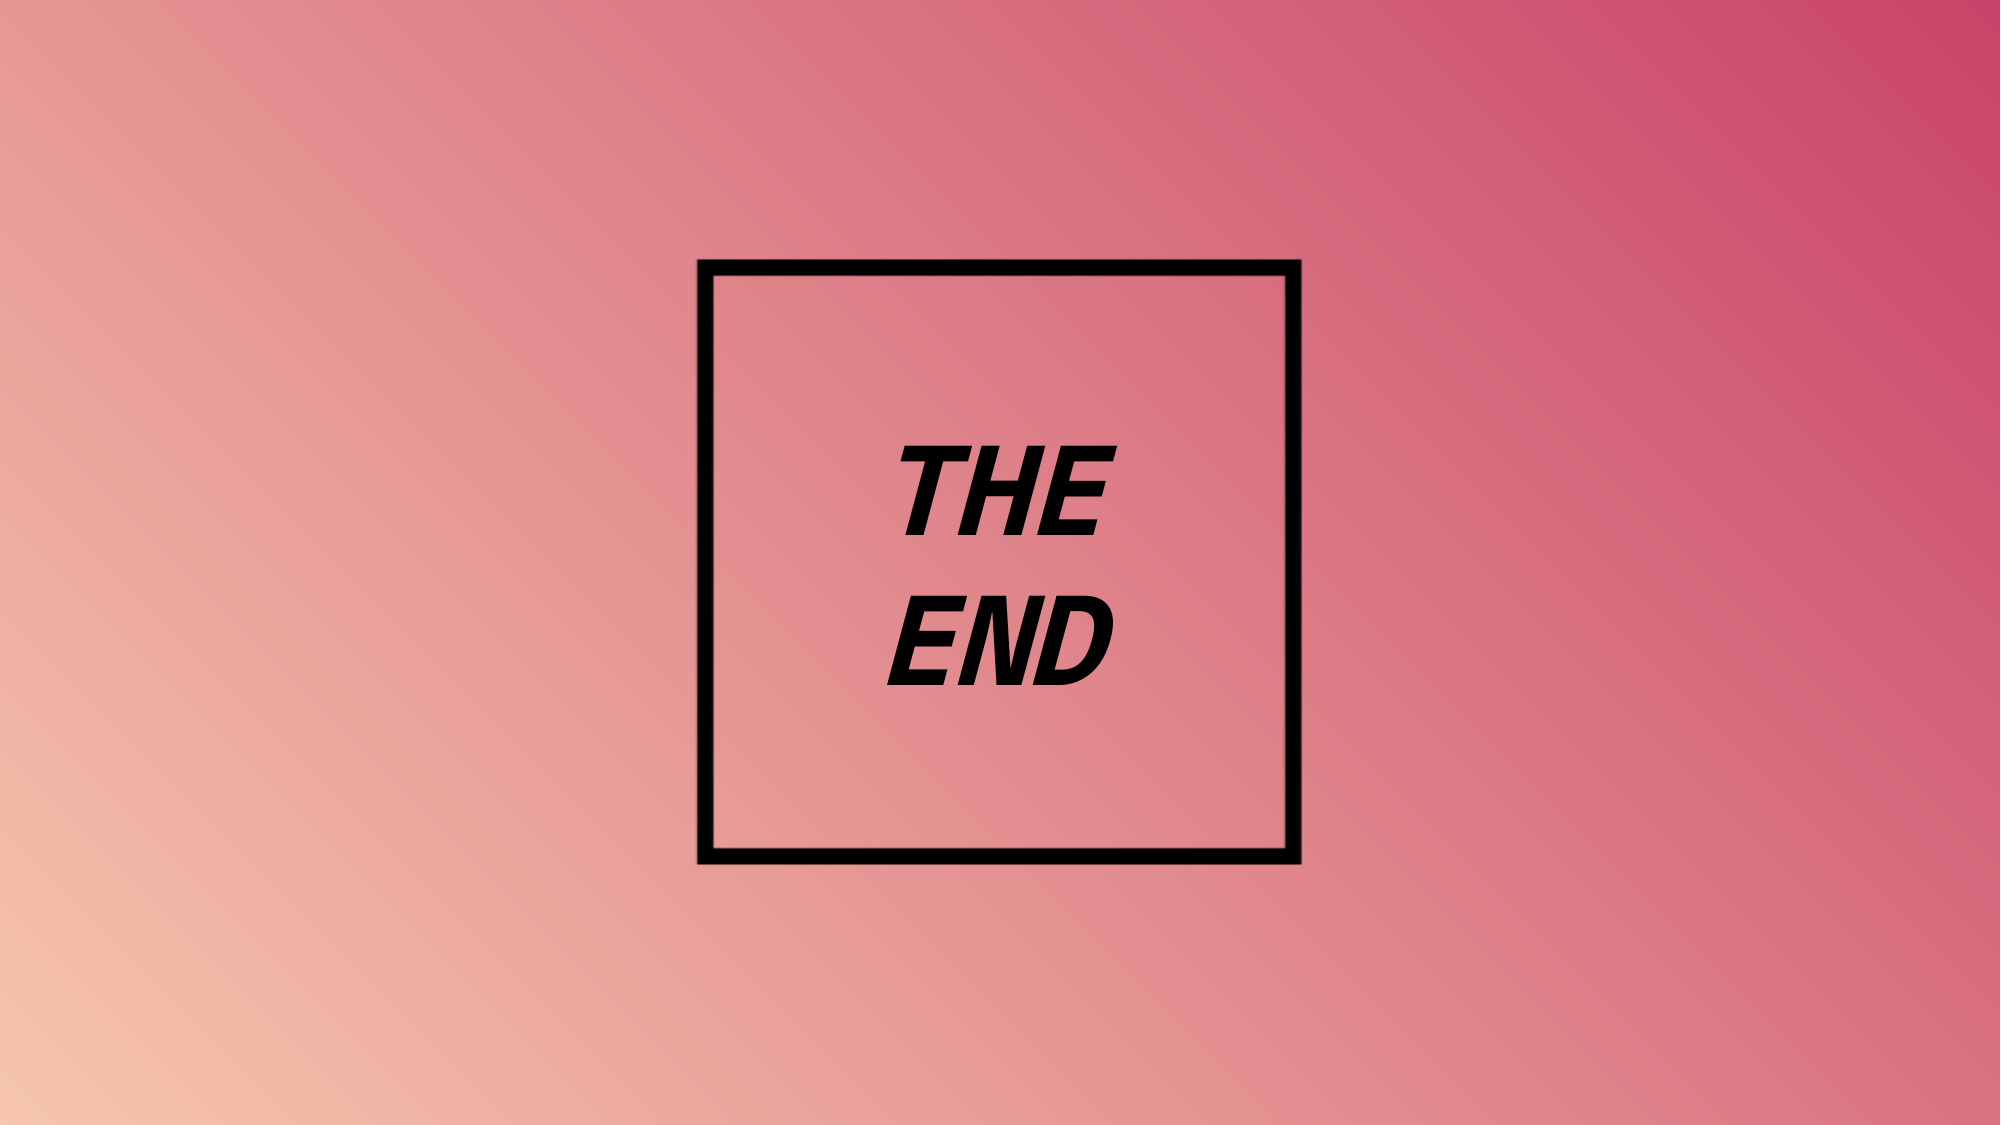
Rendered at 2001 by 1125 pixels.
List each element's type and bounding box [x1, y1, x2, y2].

picture [607, 170, 1393, 955]
